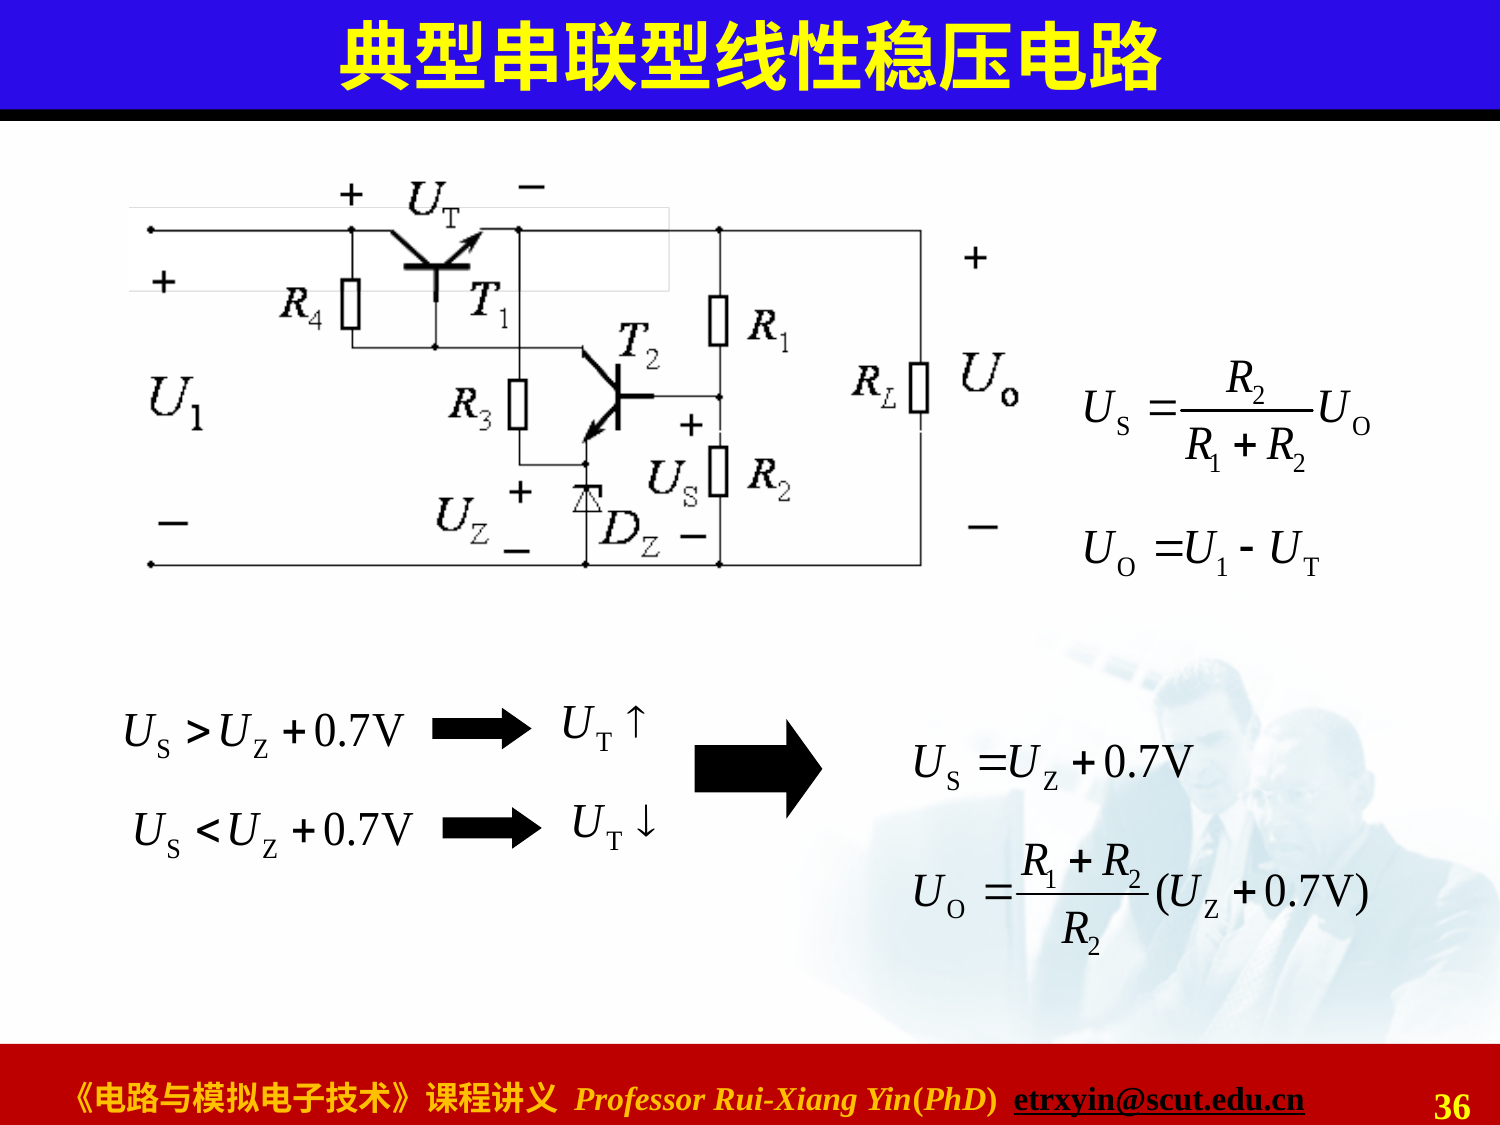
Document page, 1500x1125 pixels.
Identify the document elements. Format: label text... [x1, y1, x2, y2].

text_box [908, 728, 1201, 800]
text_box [1078, 346, 1379, 480]
text_box [696, 726, 820, 812]
picture [0, 121, 1500, 1043]
text_box [434, 712, 528, 745]
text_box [908, 830, 1374, 963]
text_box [128, 796, 422, 868]
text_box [566, 784, 669, 860]
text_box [118, 697, 412, 768]
slide_number 36 [1344, 1065, 1486, 1113]
text_box [444, 811, 538, 845]
title 典型串联型线性稳压电路 [0, 0, 1500, 110]
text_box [556, 685, 659, 761]
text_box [1078, 514, 1326, 586]
